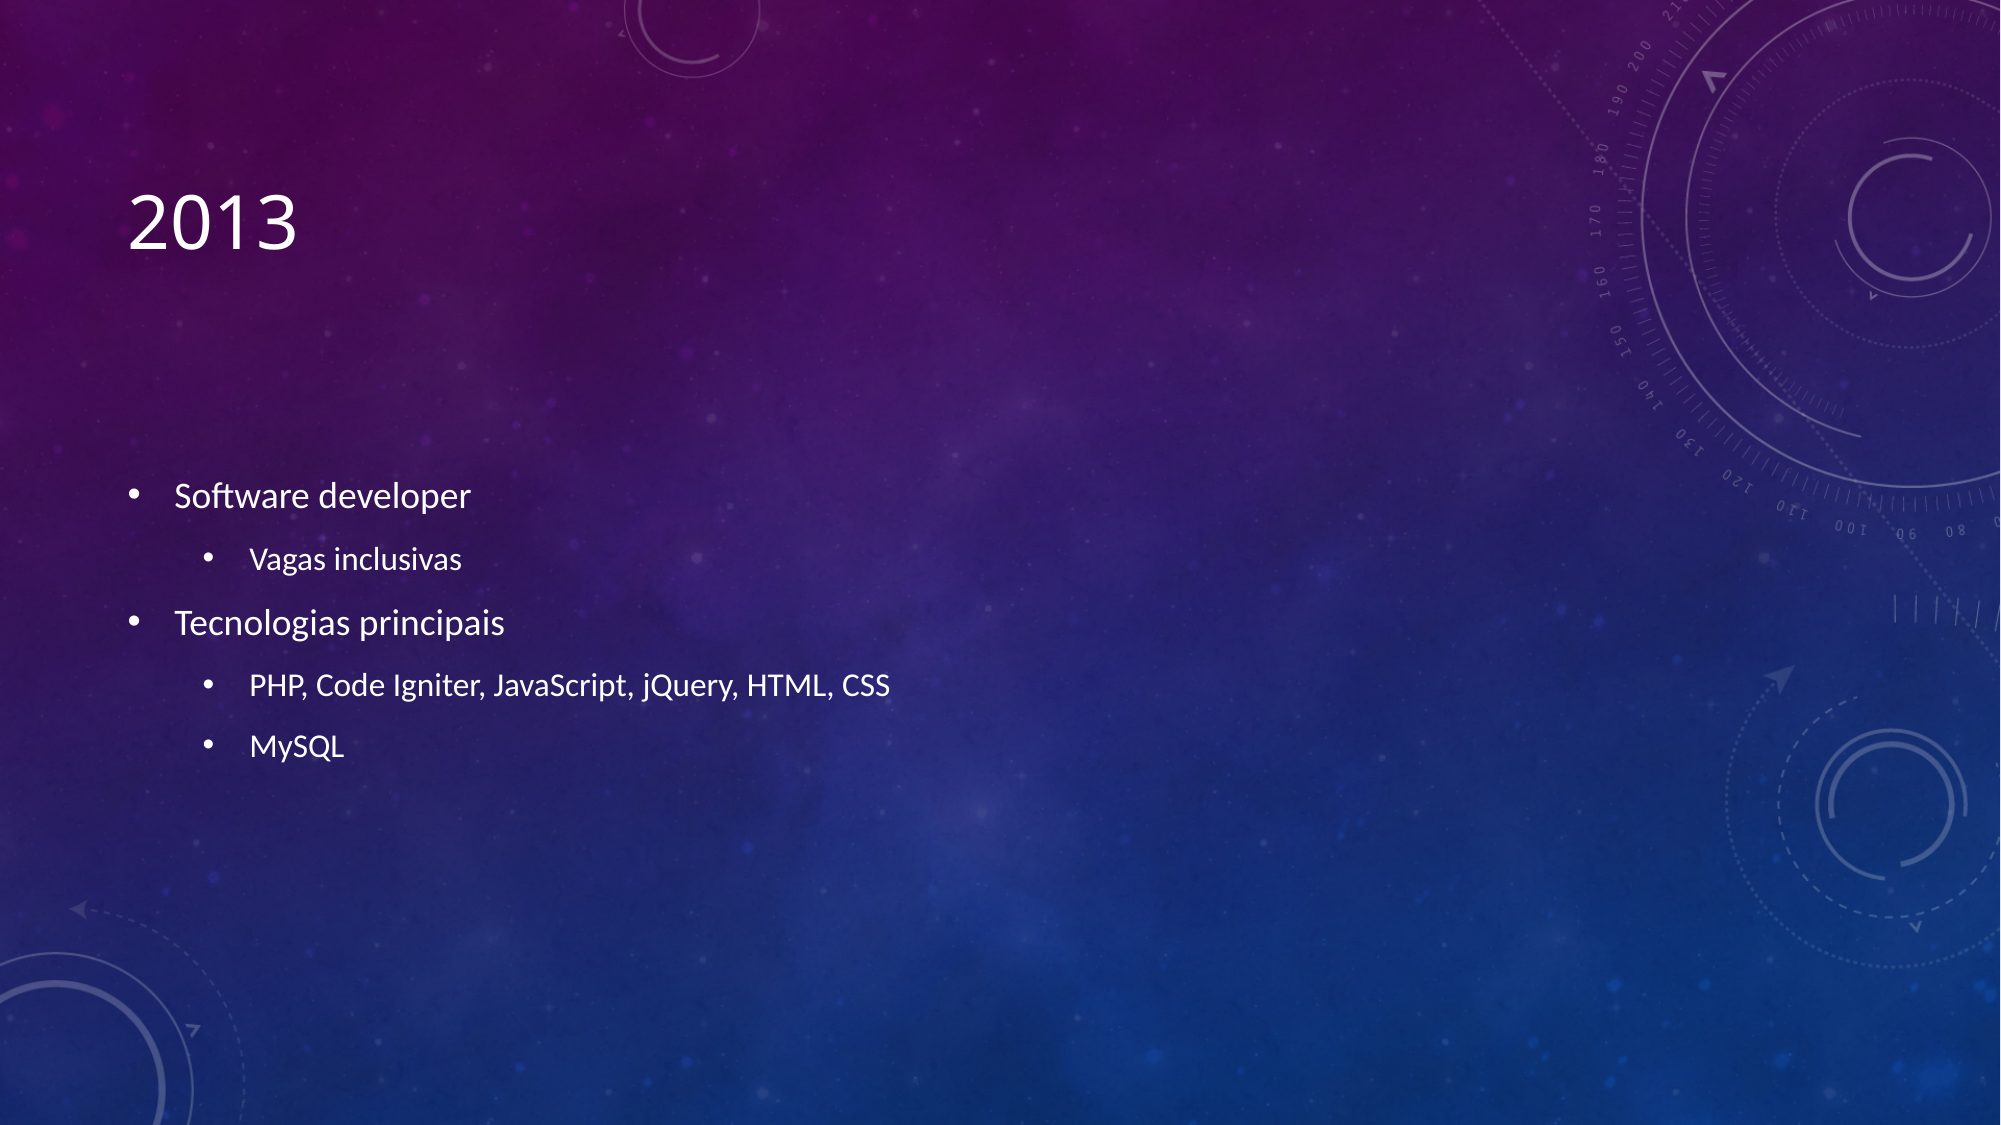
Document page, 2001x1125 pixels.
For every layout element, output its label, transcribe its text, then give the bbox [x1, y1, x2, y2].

title 2013 [112, 99, 1775, 339]
list Software developer Vagas inclusivas Tecnologias principais PHP, Code Igniter, JavaScript, jQuery, HTML, CSS MySQL [112, 351, 1775, 950]
picture [0, 0, 2001, 1125]
